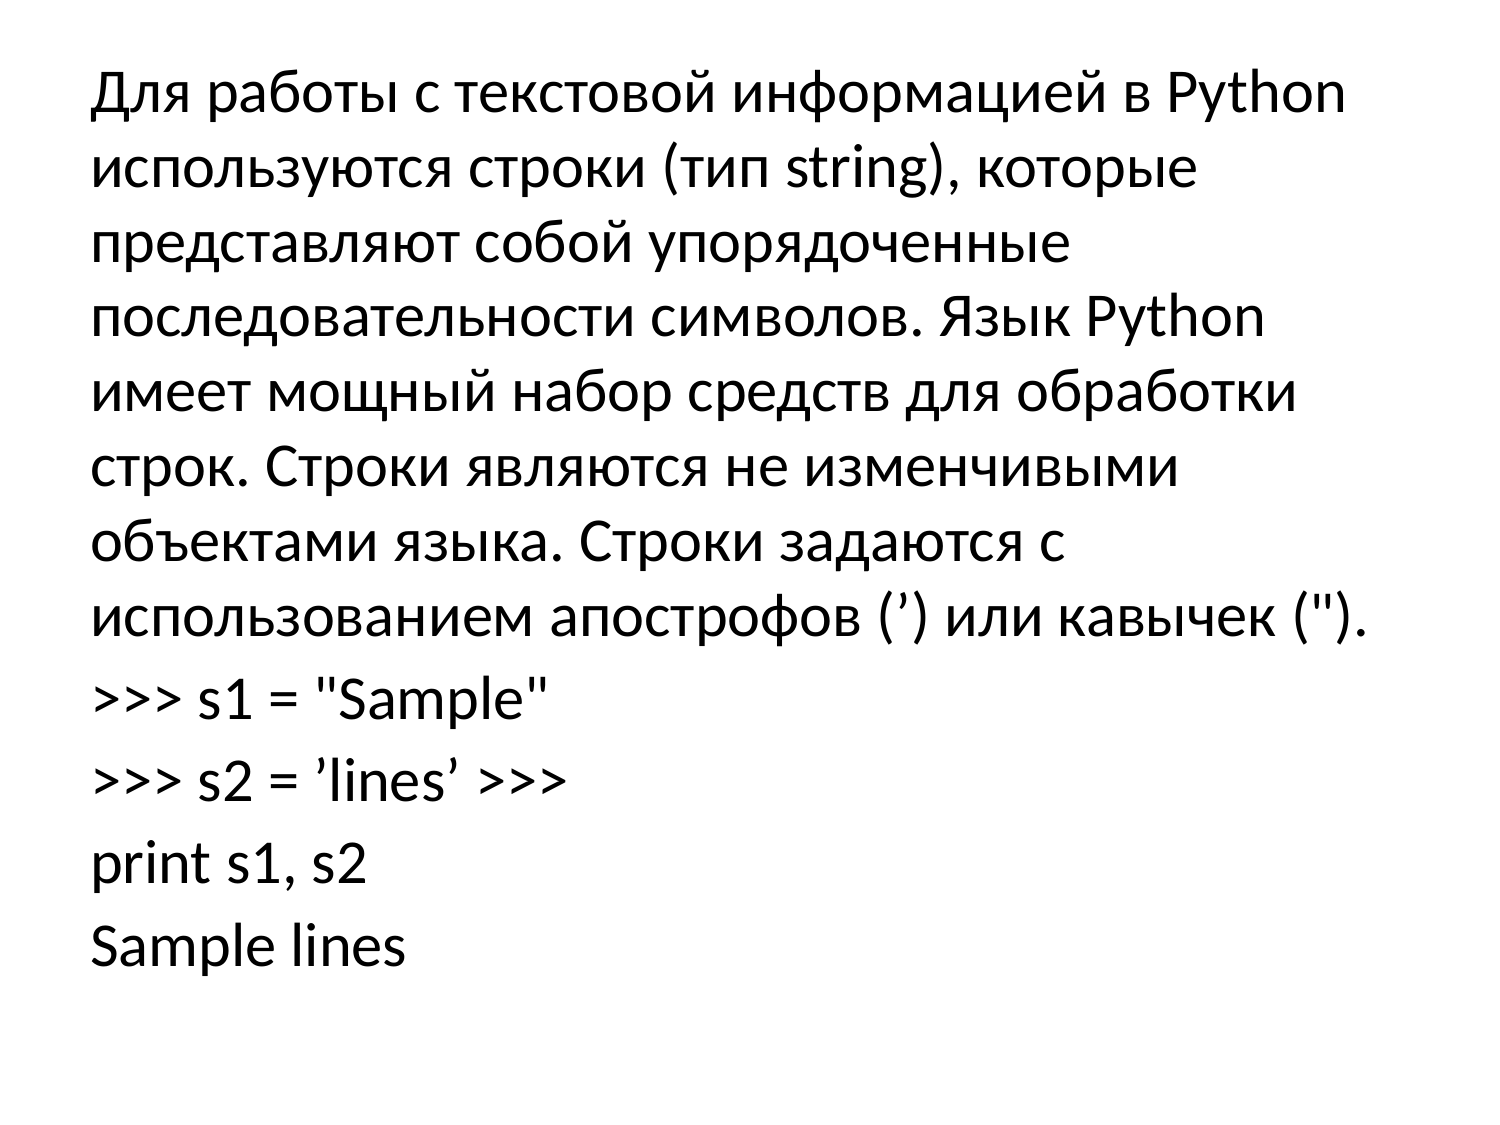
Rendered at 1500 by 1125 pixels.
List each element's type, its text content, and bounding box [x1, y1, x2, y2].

list Для работы с текстовой информацией в Python используются строки (тип string), которые представляют собой упорядоченные последовательности символов. Язык Python имеет мощный набор средств для обработки строк. Строки являются не изменчивыми объектами языка. Строки задаются с использованием апострофов (’) или кавычек ("). >>> s1 = "Sample" >>> s2 = ’lines’ >>> print s1, s2 Sample lines [75, 42, 1425, 785]
